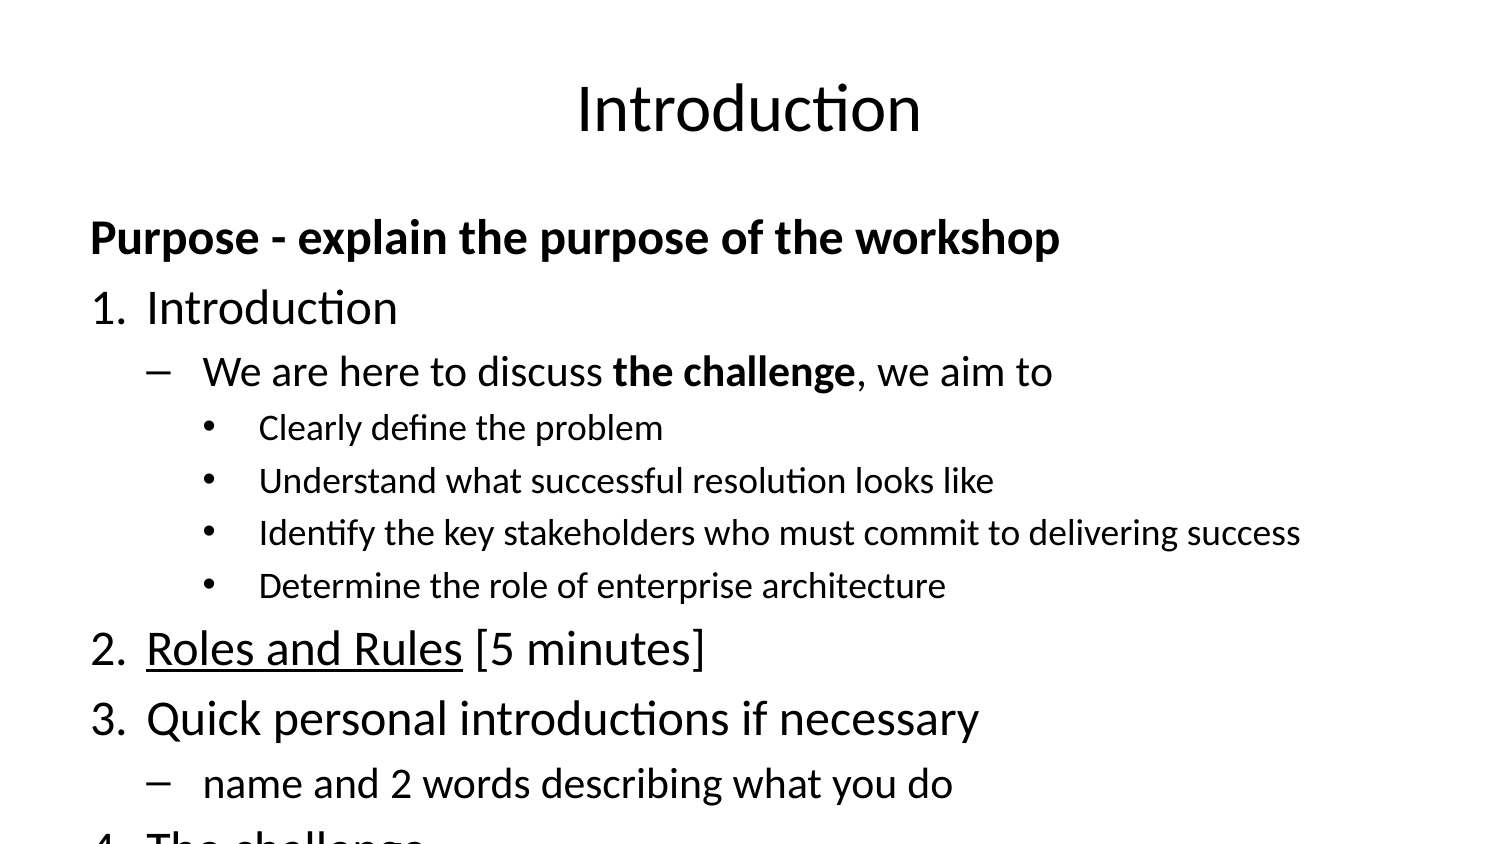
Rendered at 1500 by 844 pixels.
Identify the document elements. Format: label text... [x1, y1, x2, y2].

title Introduction [75, 33, 1425, 175]
list Purpose - explain the purpose of the workshop Introduction We are here to discuss the challenge, we aim to Clearly define the problem​ Understand what successful resolution looks like​ Identify the key stakeholders who must commit to delivering success​ Determine the role of enterprise architecture Roles and Rules [5 minutes] Quick personal introductions if necessary name and 2 words describing what you do The challenge The challenge owner will now set the scene for the workshop by briefly describing the background to the challenge Workshop Agenda Problem identification and analysis (30 - 90 minutes) Success description and analysis (30 - 60 minutes) Route to value identification and analysis (30 - 60 minutes) Key stakeholders (20 - 60 minutes) Enterprise Architect Contribution (10 - 20 minutes) If the challenge is complex or the attendees are not familiar with it then the duraction will be longer. Total duration - 2 to 6 hours (including breaks) [75, 196, 1425, 754]
